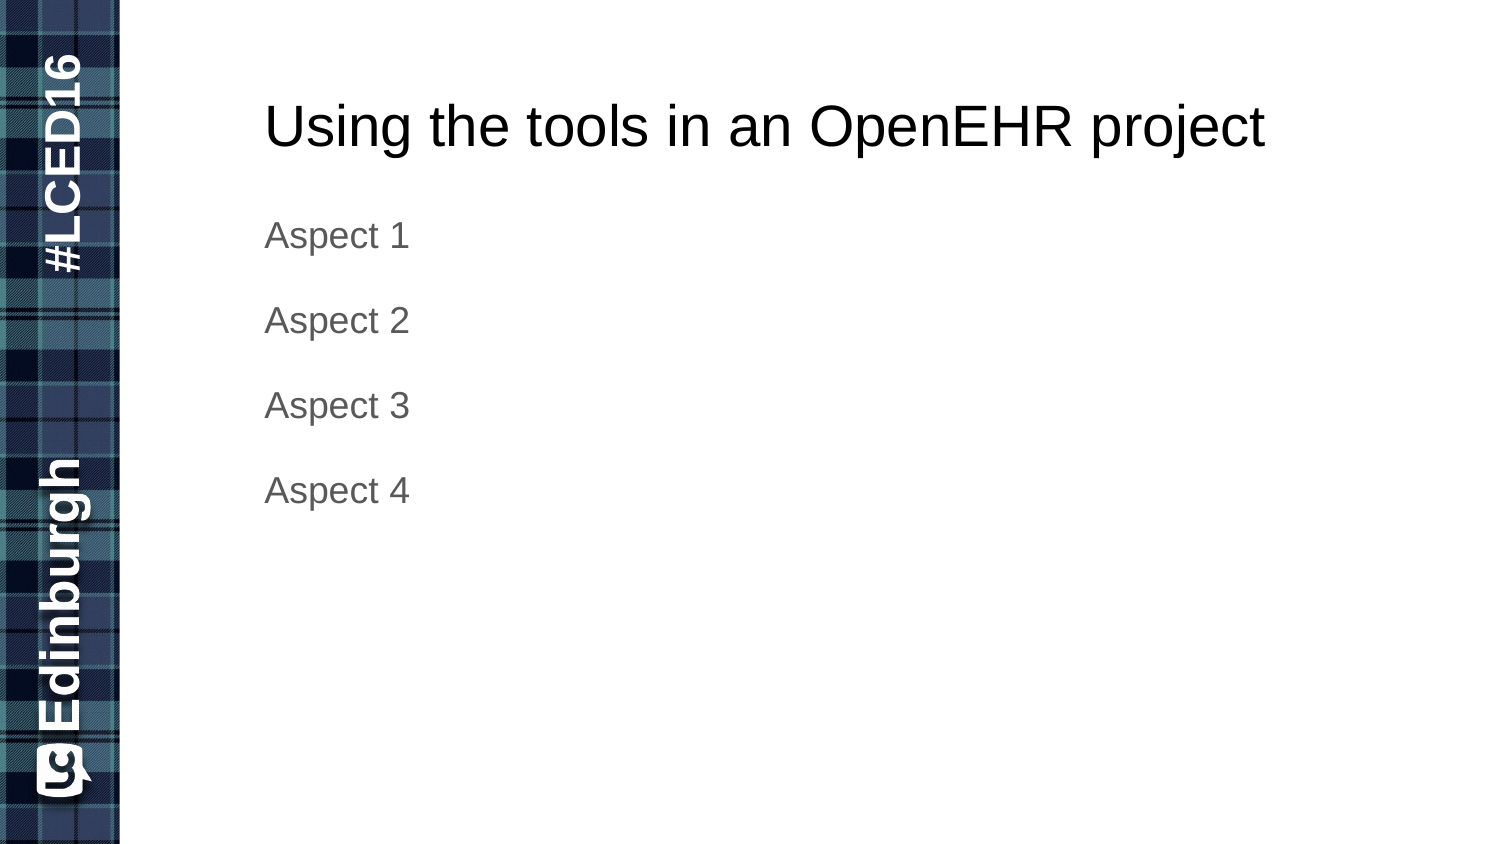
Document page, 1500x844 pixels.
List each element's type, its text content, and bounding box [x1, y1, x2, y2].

title Using the tools in an OpenEHR project [249, 72, 1417, 167]
picture [0, 0, 120, 844]
list Aspect 1 Aspect 2 Aspect 3 Aspect 4 [249, 189, 1417, 778]
